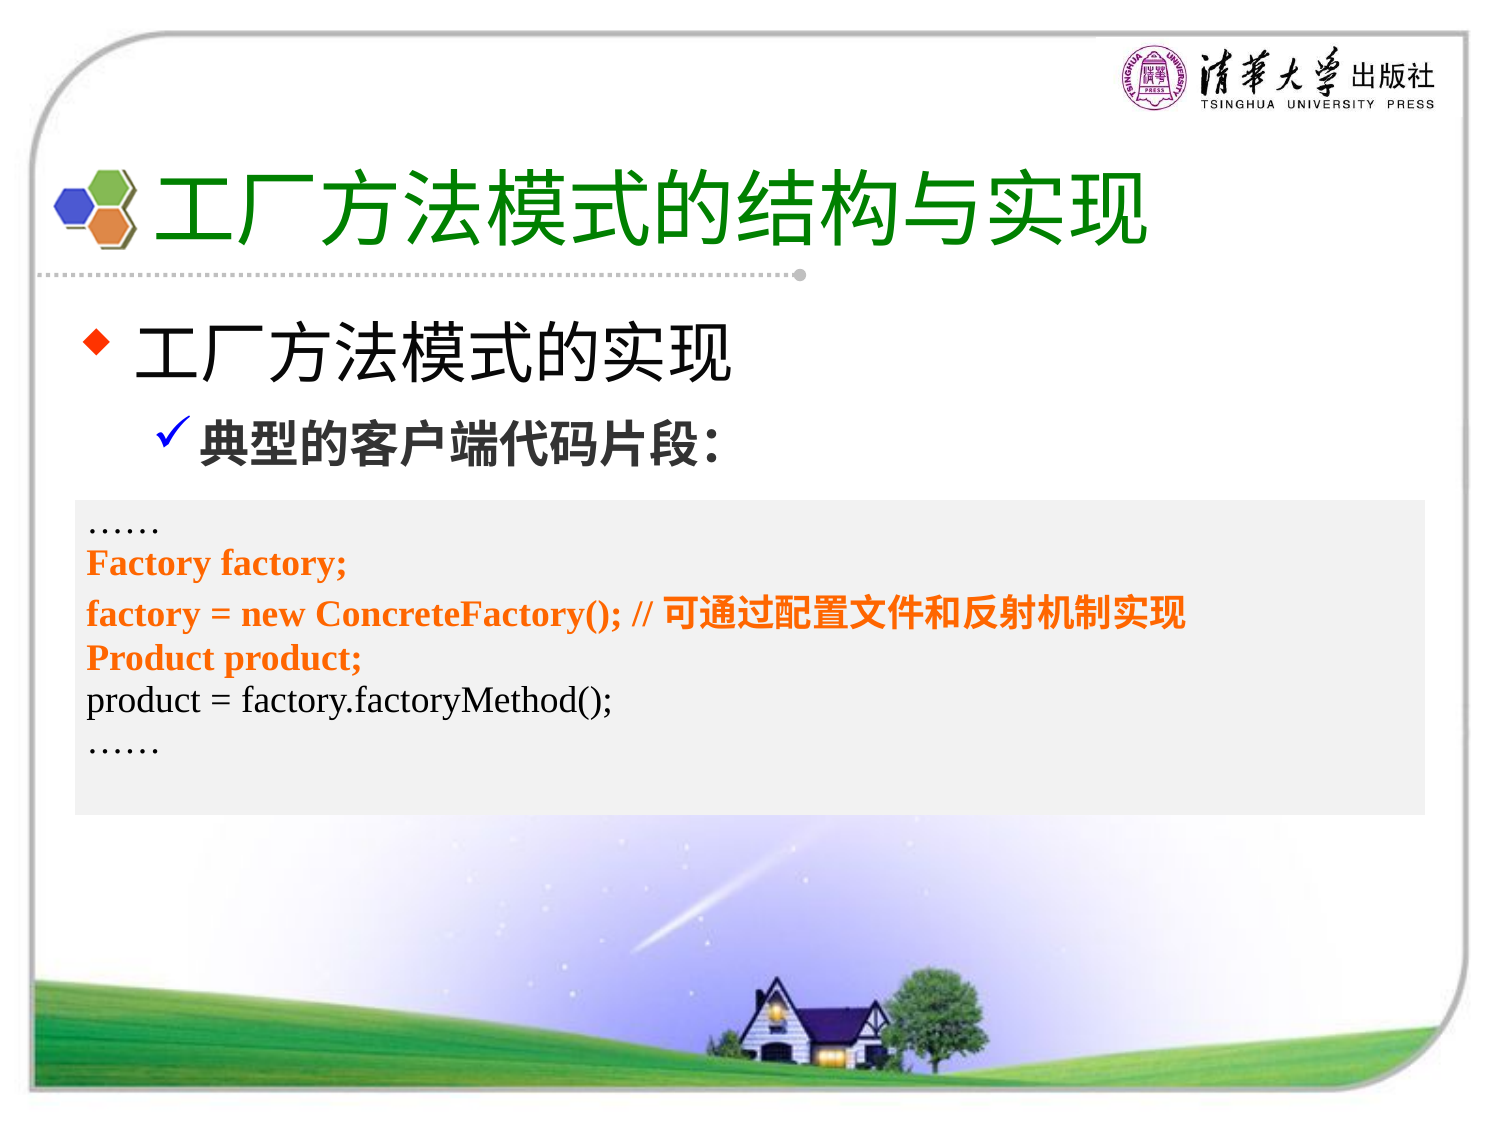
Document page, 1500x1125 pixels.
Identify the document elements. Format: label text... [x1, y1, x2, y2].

list 工厂方法模式的实现 典型的客户端代码片段： [62, 287, 1413, 963]
title 工厂方法模式的结构与实现 [137, 149, 1175, 263]
table_header …… Factory factory; factory = new ConcreteFactory(); //可通过配置文件和反射机制实现 Product product; product = factory.factoryMethod(); …… [75, 500, 1425, 815]
text_box [0, 0, 1500, 75]
picture [0, 75, 1500, 1125]
